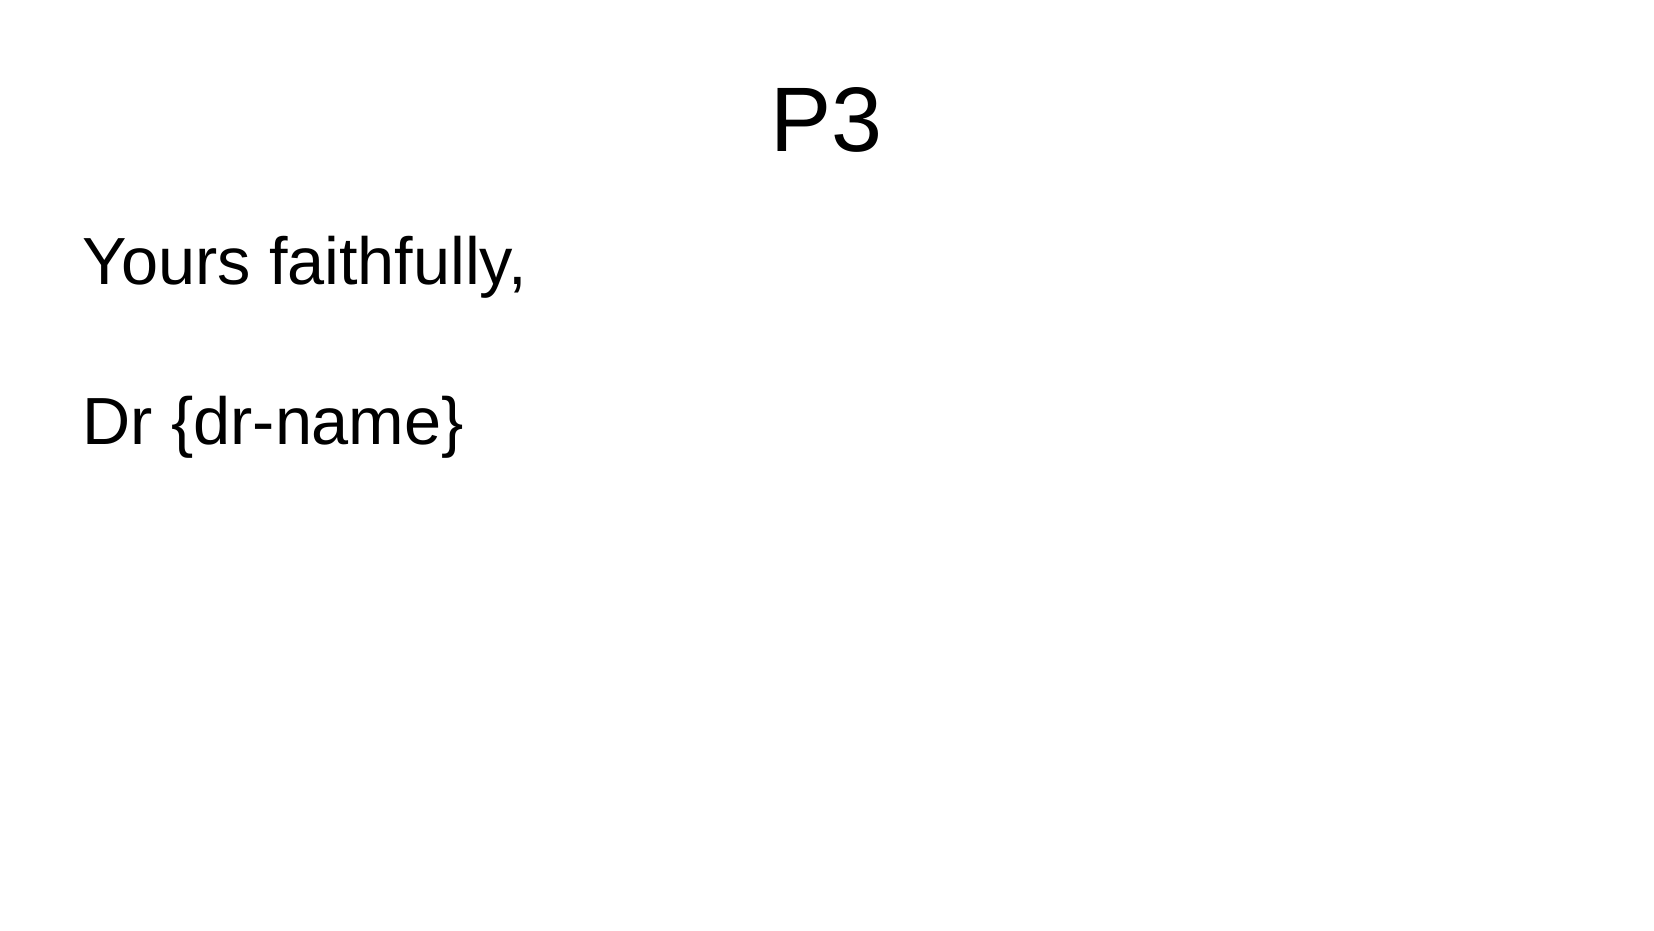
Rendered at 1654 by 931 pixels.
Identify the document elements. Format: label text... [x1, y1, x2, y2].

text_box P3 [82, 37, 1571, 193]
text_box Yours faithfully, Dr {dr-name} [82, 217, 1571, 757]
